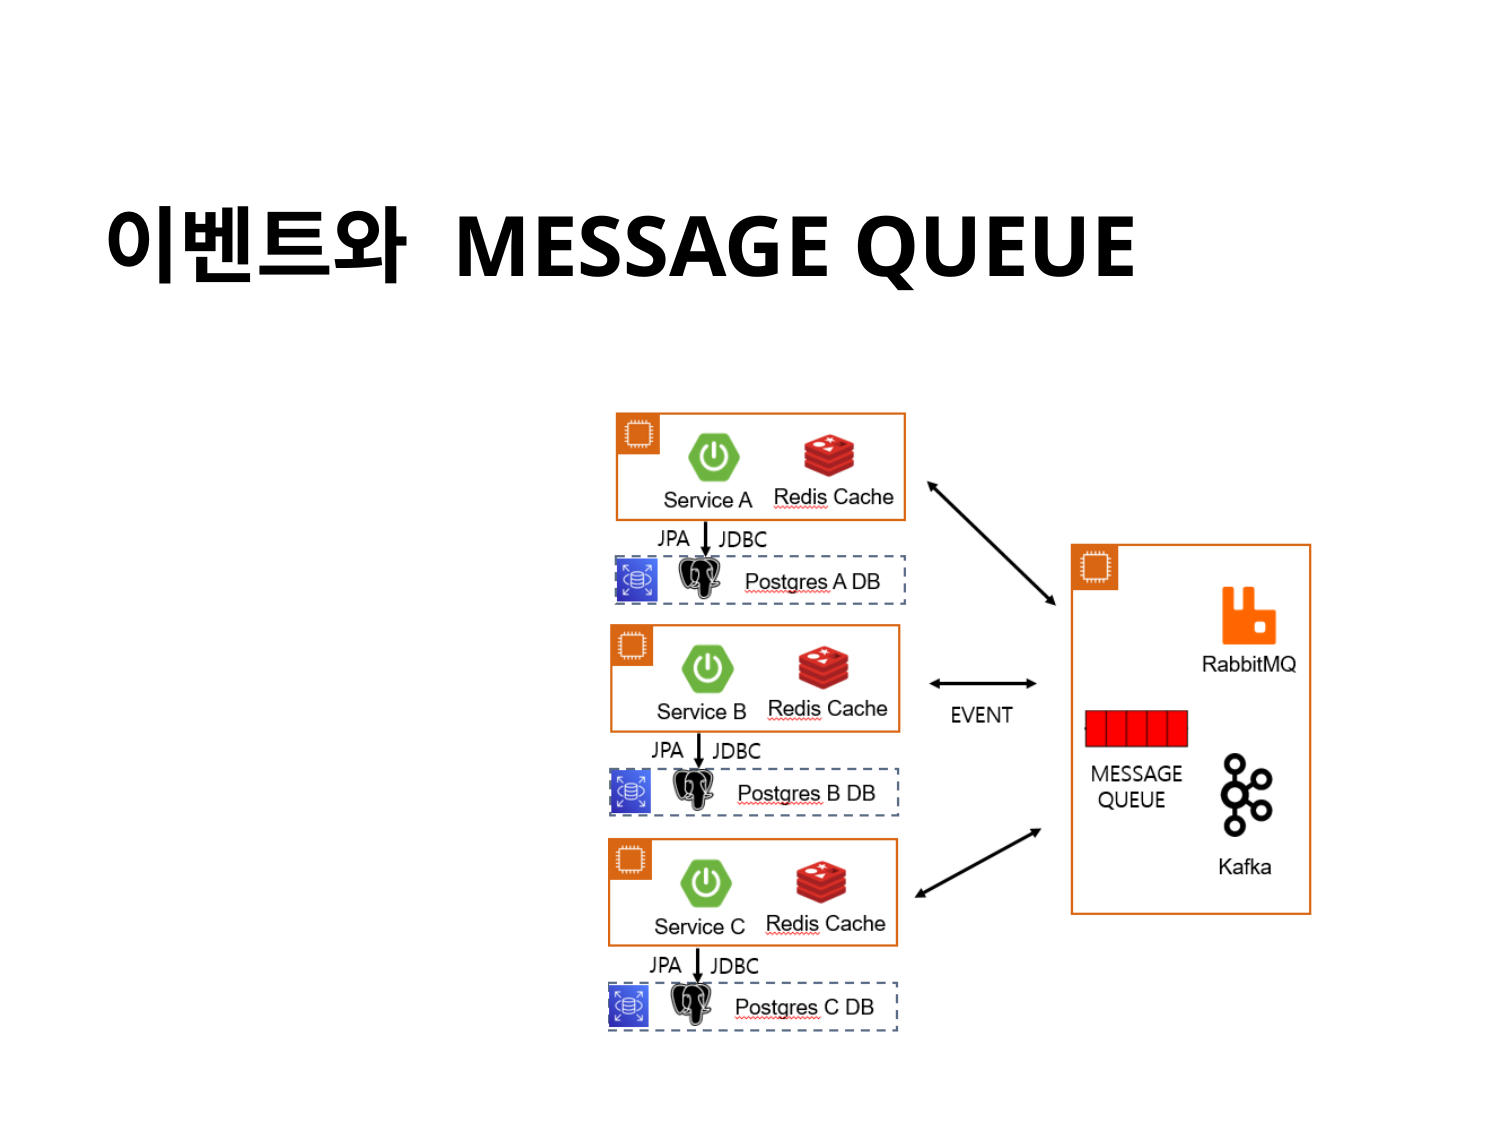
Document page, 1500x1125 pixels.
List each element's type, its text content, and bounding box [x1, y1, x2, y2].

title 이벤트와 Message Queue [88, 185, 1364, 409]
picture [608, 408, 1318, 1035]
